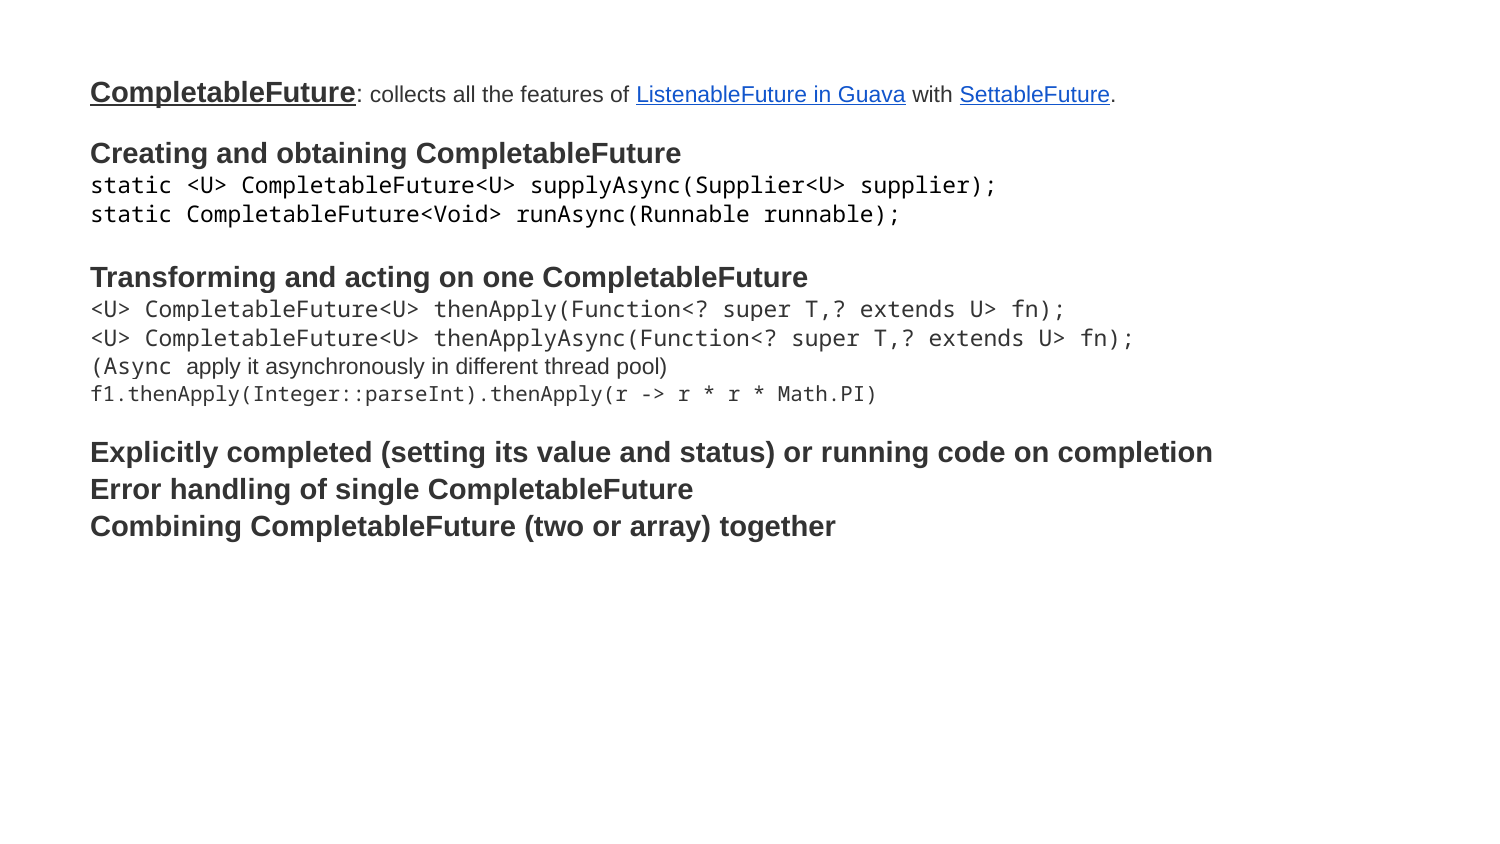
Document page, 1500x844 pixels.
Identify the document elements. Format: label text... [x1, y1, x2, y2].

list CompletableFuture: collects all the features of ListenableFuture in Guava with SettableFuture. Creating and obtaining CompletableFuture static <U> CompletableFuture<U> supplyAsync(Supplier<U> supplier); static CompletableFuture<Void> runAsync(Runnable runnable); Transforming and acting on one CompletableFuture <U> CompletableFuture<U> thenApply(Function<? super T,? extends U> fn); <U> CompletableFuture<U> thenApplyAsync(Function<? super T,? extends U> fn); (Async apply it asynchronously in different thread pool) f1.thenApply(Integer::parseInt).thenApply(r -> r * r * Math.PI) Explicitly completed (setting its value and status) or running code on completion Error handling of single CompletableFuture Combining CompletableFuture (two or array) together [75, 24, 1425, 835]
